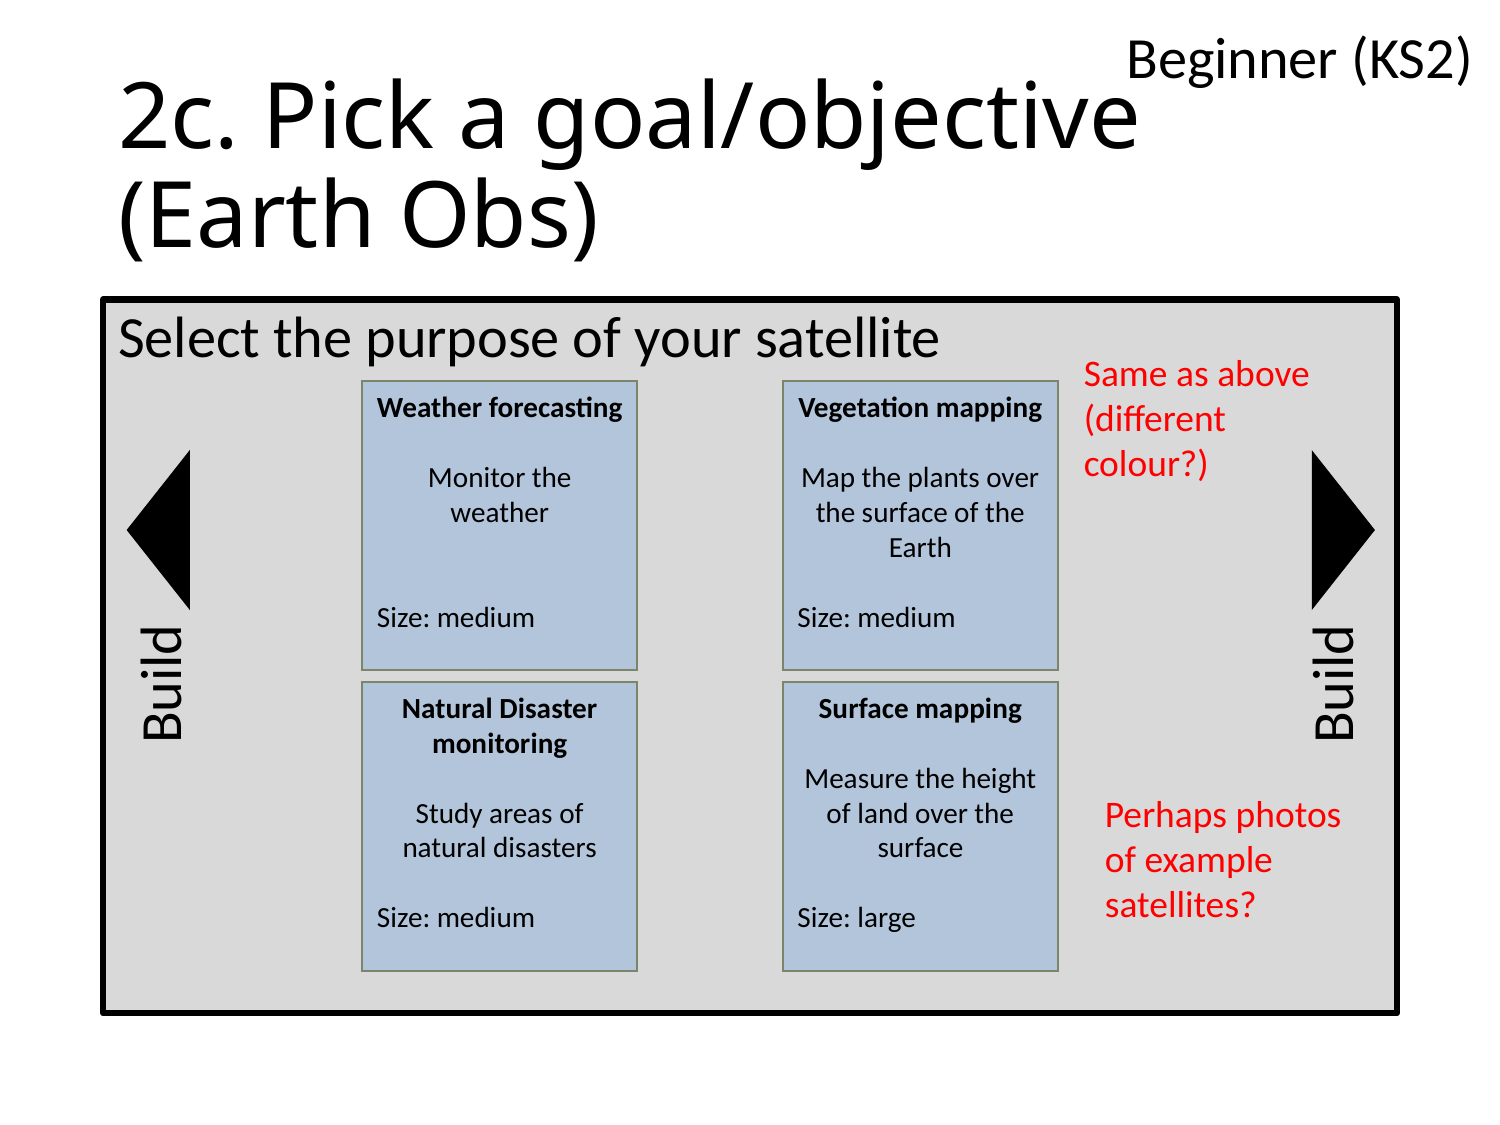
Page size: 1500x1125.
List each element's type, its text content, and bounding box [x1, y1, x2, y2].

text_box Vegetation mapping Map the plants over the surface of the Earth Size: medium [782, 380, 1059, 671]
text_box Same as above (different colour?) [1069, 341, 1344, 492]
text_box [126, 449, 190, 610]
text_box Build [115, 610, 201, 811]
text_box Natural Disaster monitoring Study areas of natural disasters Size: medium [361, 681, 638, 972]
list Select the purpose of your satellite [100, 296, 1400, 1016]
text_box Surface mapping Measure the height of land over the surface Size: large [782, 681, 1059, 972]
text_box Weather forecasting Monitor the weather Size: medium [361, 380, 638, 671]
title 2c. Pick a goal/objective (Earth Obs) [103, 59, 1397, 278]
text_box Build [1287, 610, 1373, 811]
text_box Perhaps photos of example satellites? [1090, 783, 1365, 933]
text_box [1311, 450, 1375, 610]
